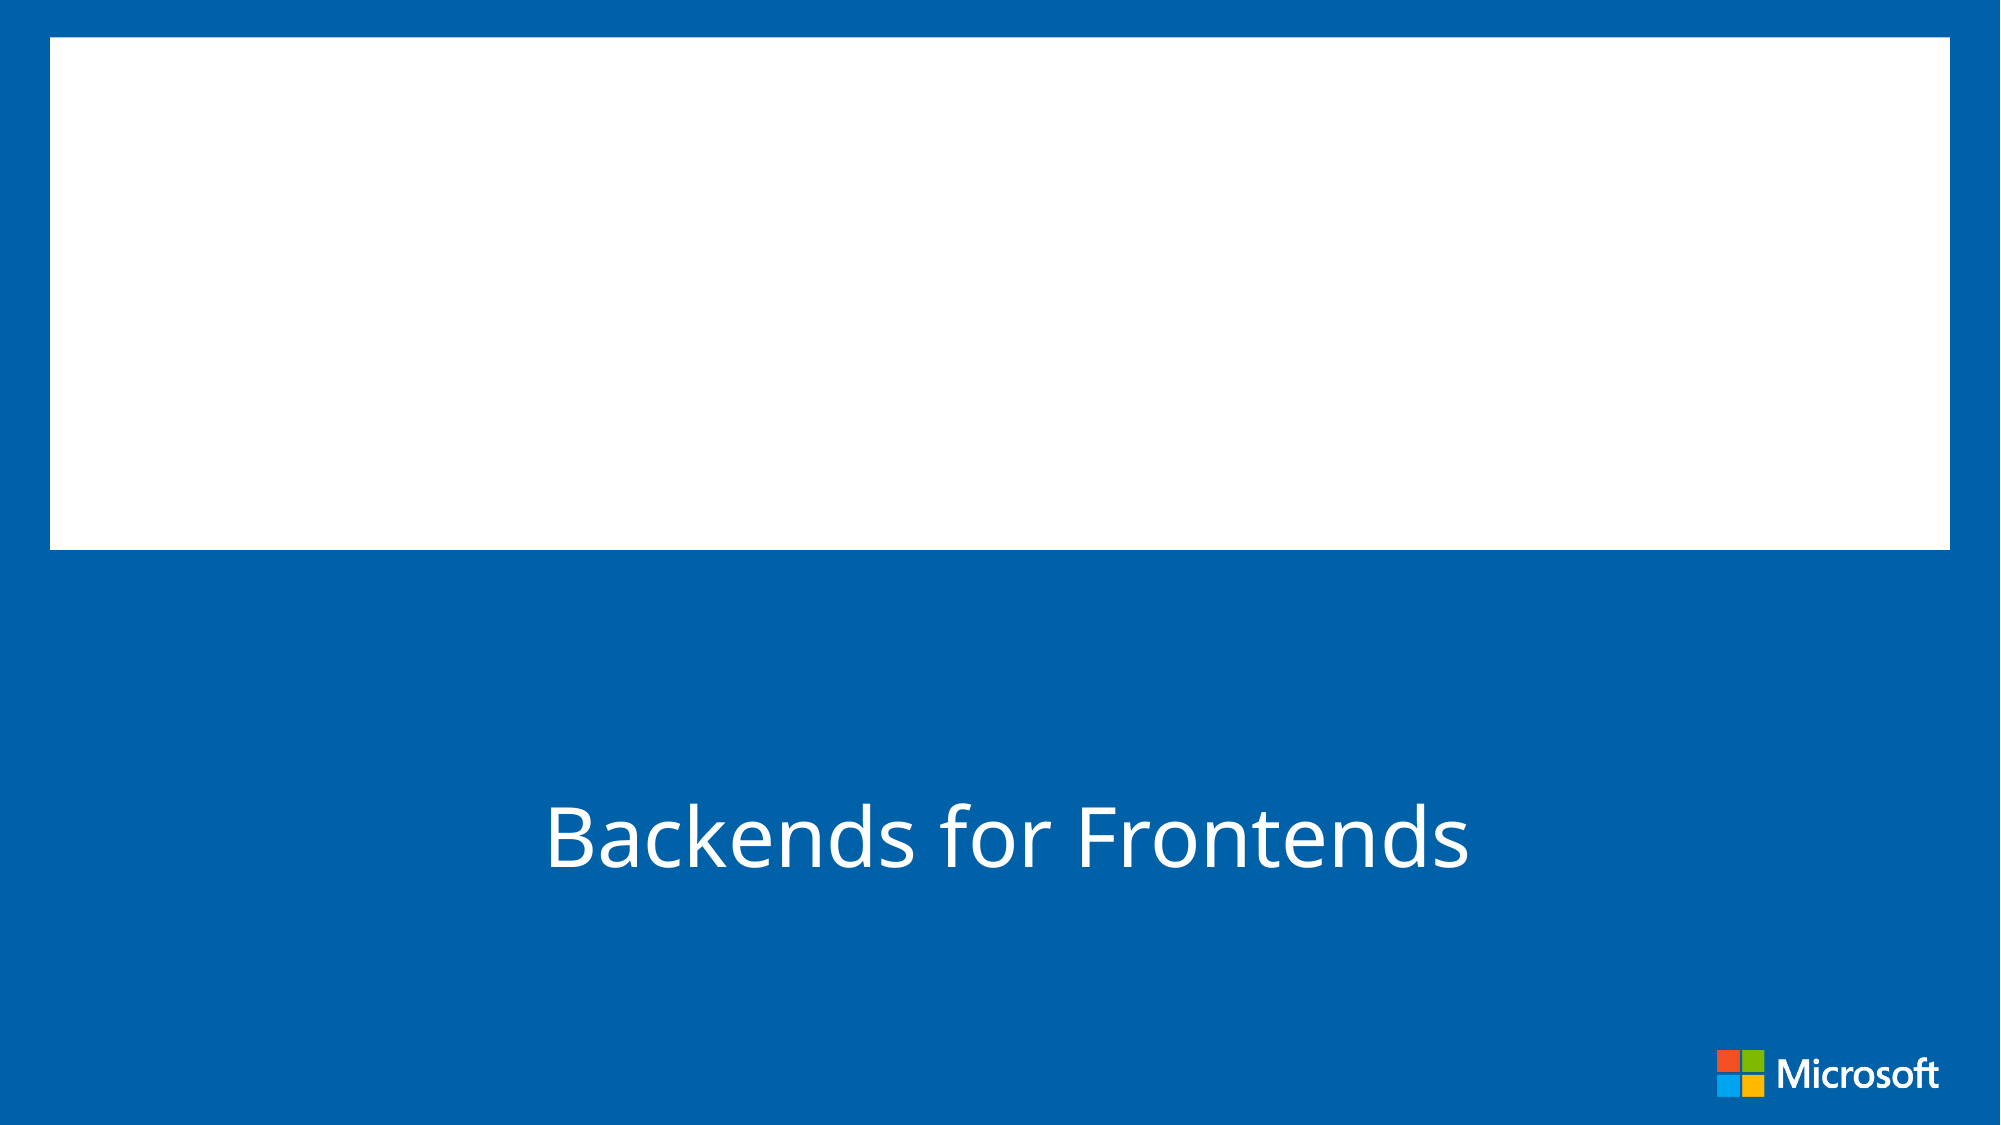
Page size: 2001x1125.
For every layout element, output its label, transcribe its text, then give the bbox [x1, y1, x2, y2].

title Backends for Frontends [157, 722, 1859, 947]
picture [1686, 1021, 1969, 1125]
